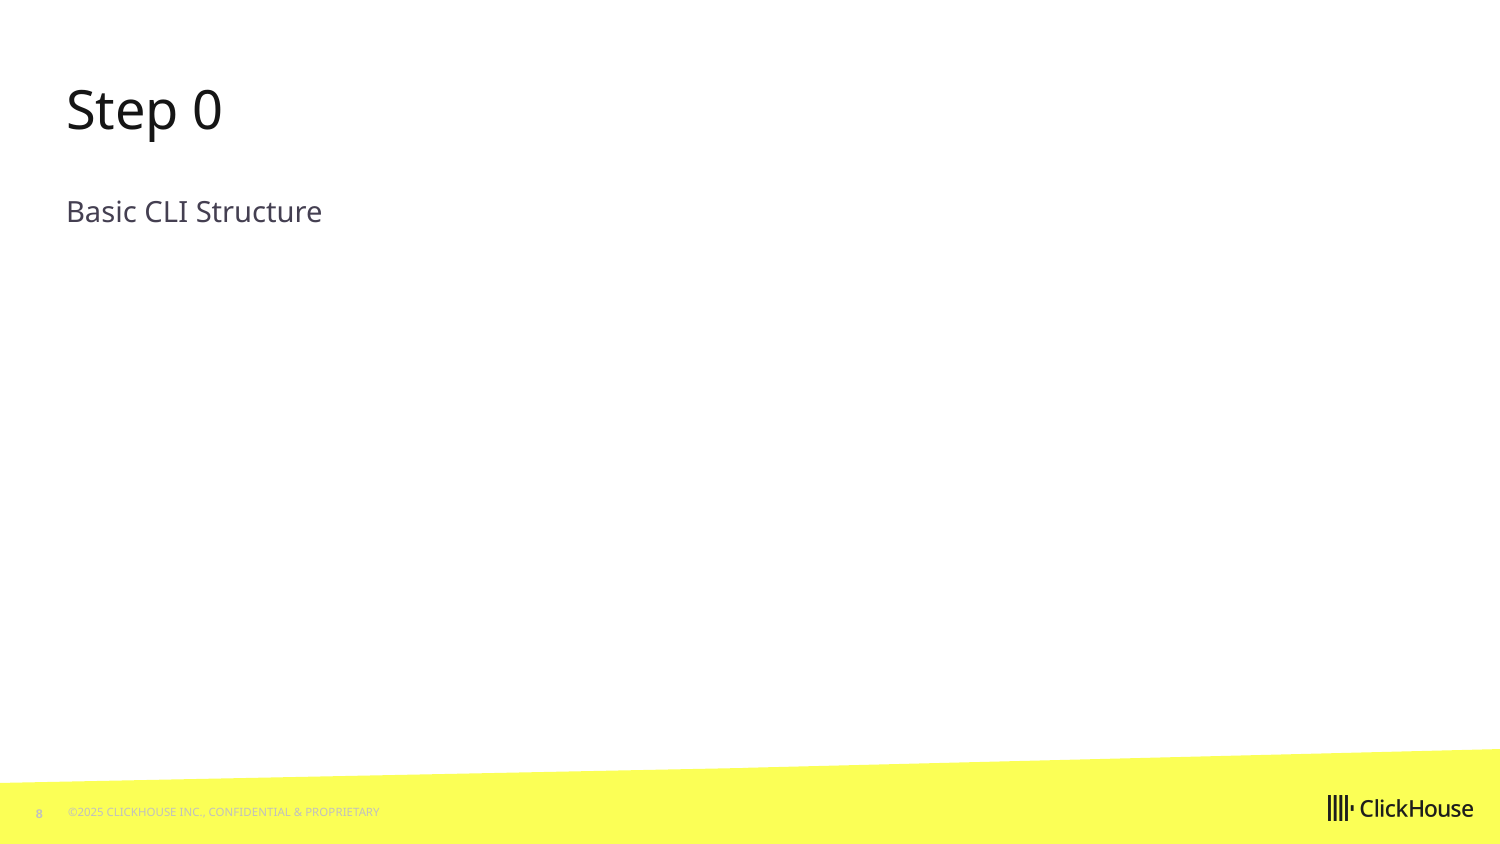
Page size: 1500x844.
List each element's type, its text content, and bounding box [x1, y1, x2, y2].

picture [1328, 795, 1473, 821]
title Step 0 [51, 60, 1449, 155]
list Basic CLI Structure [51, 176, 1437, 737]
